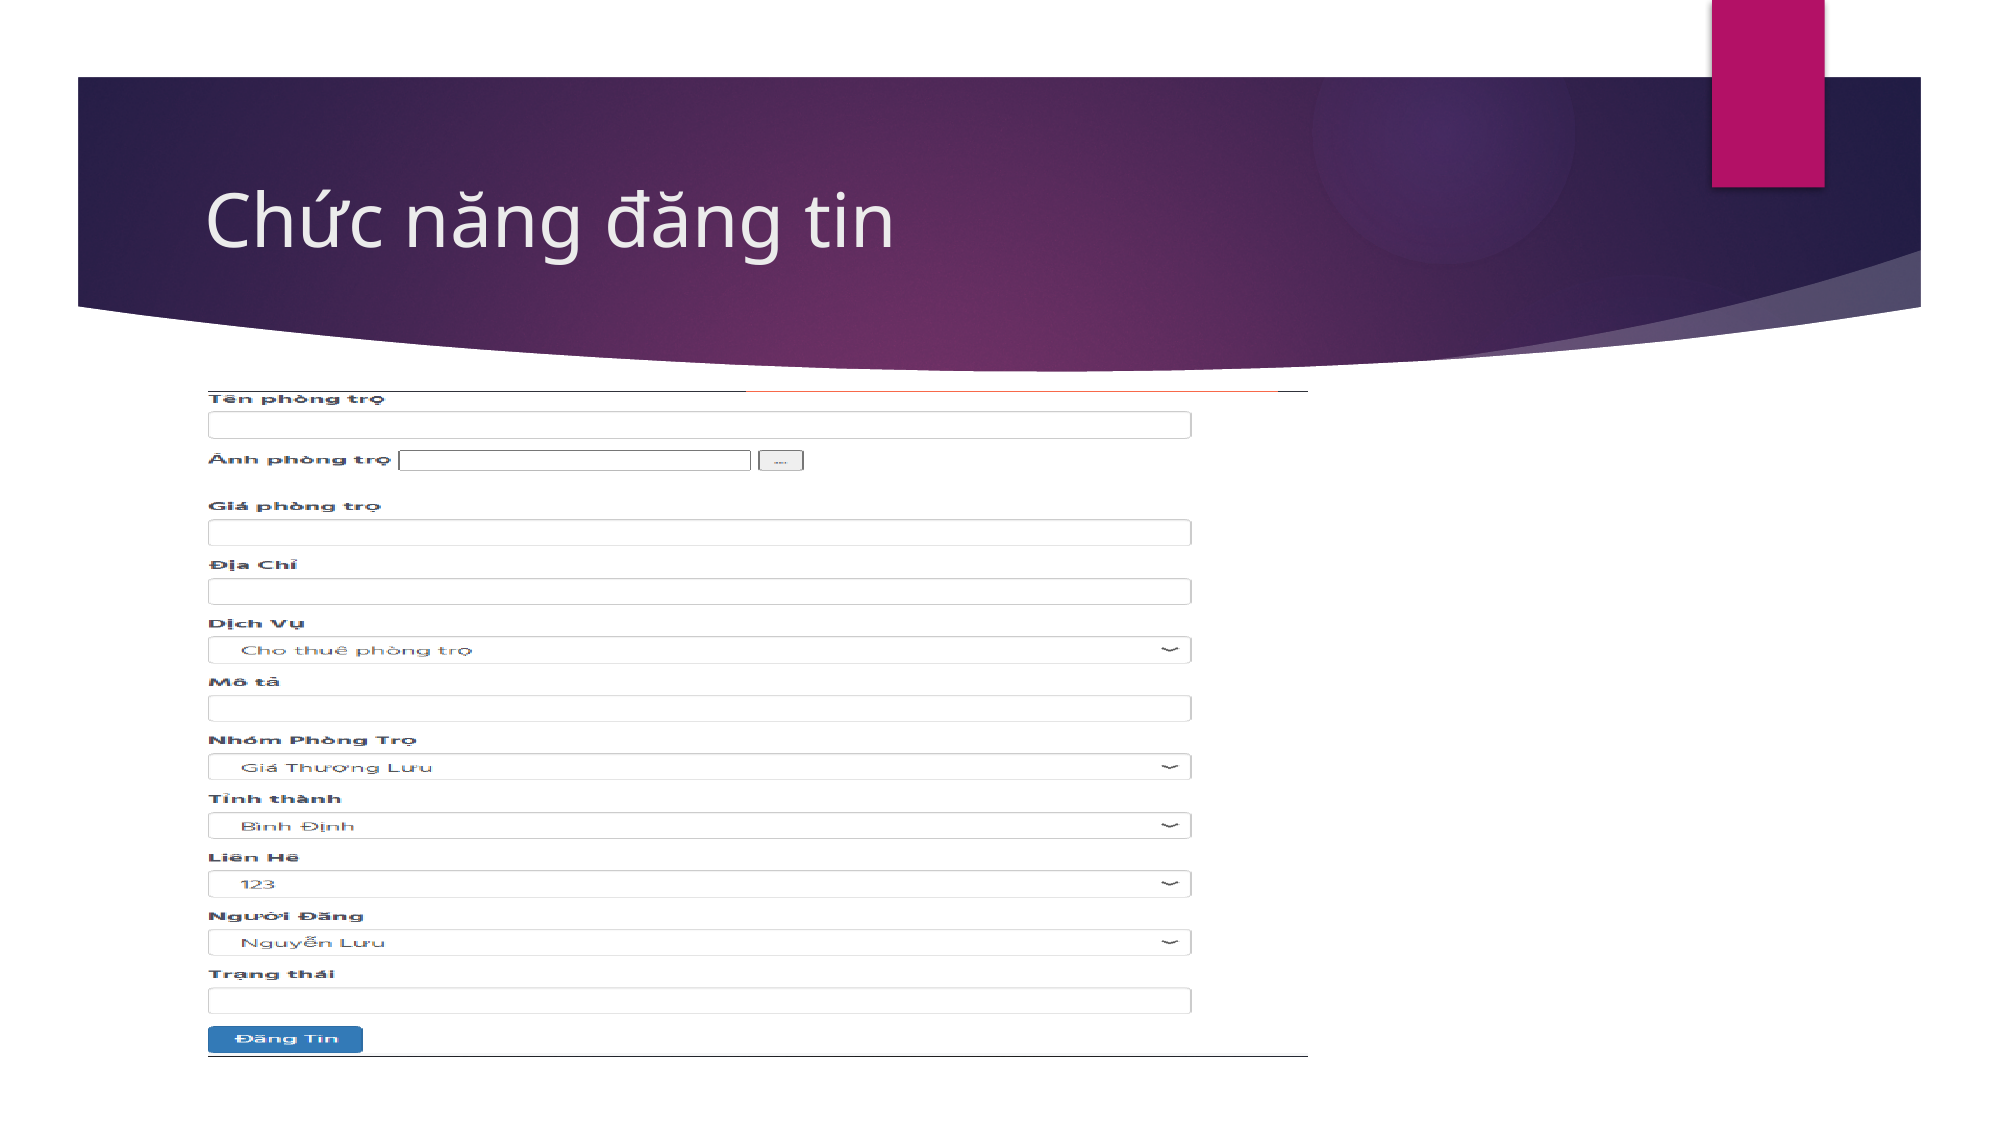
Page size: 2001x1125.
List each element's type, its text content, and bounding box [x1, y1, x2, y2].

title Chức năng đăng tin [189, 159, 1627, 276]
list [207, 390, 1308, 1057]
